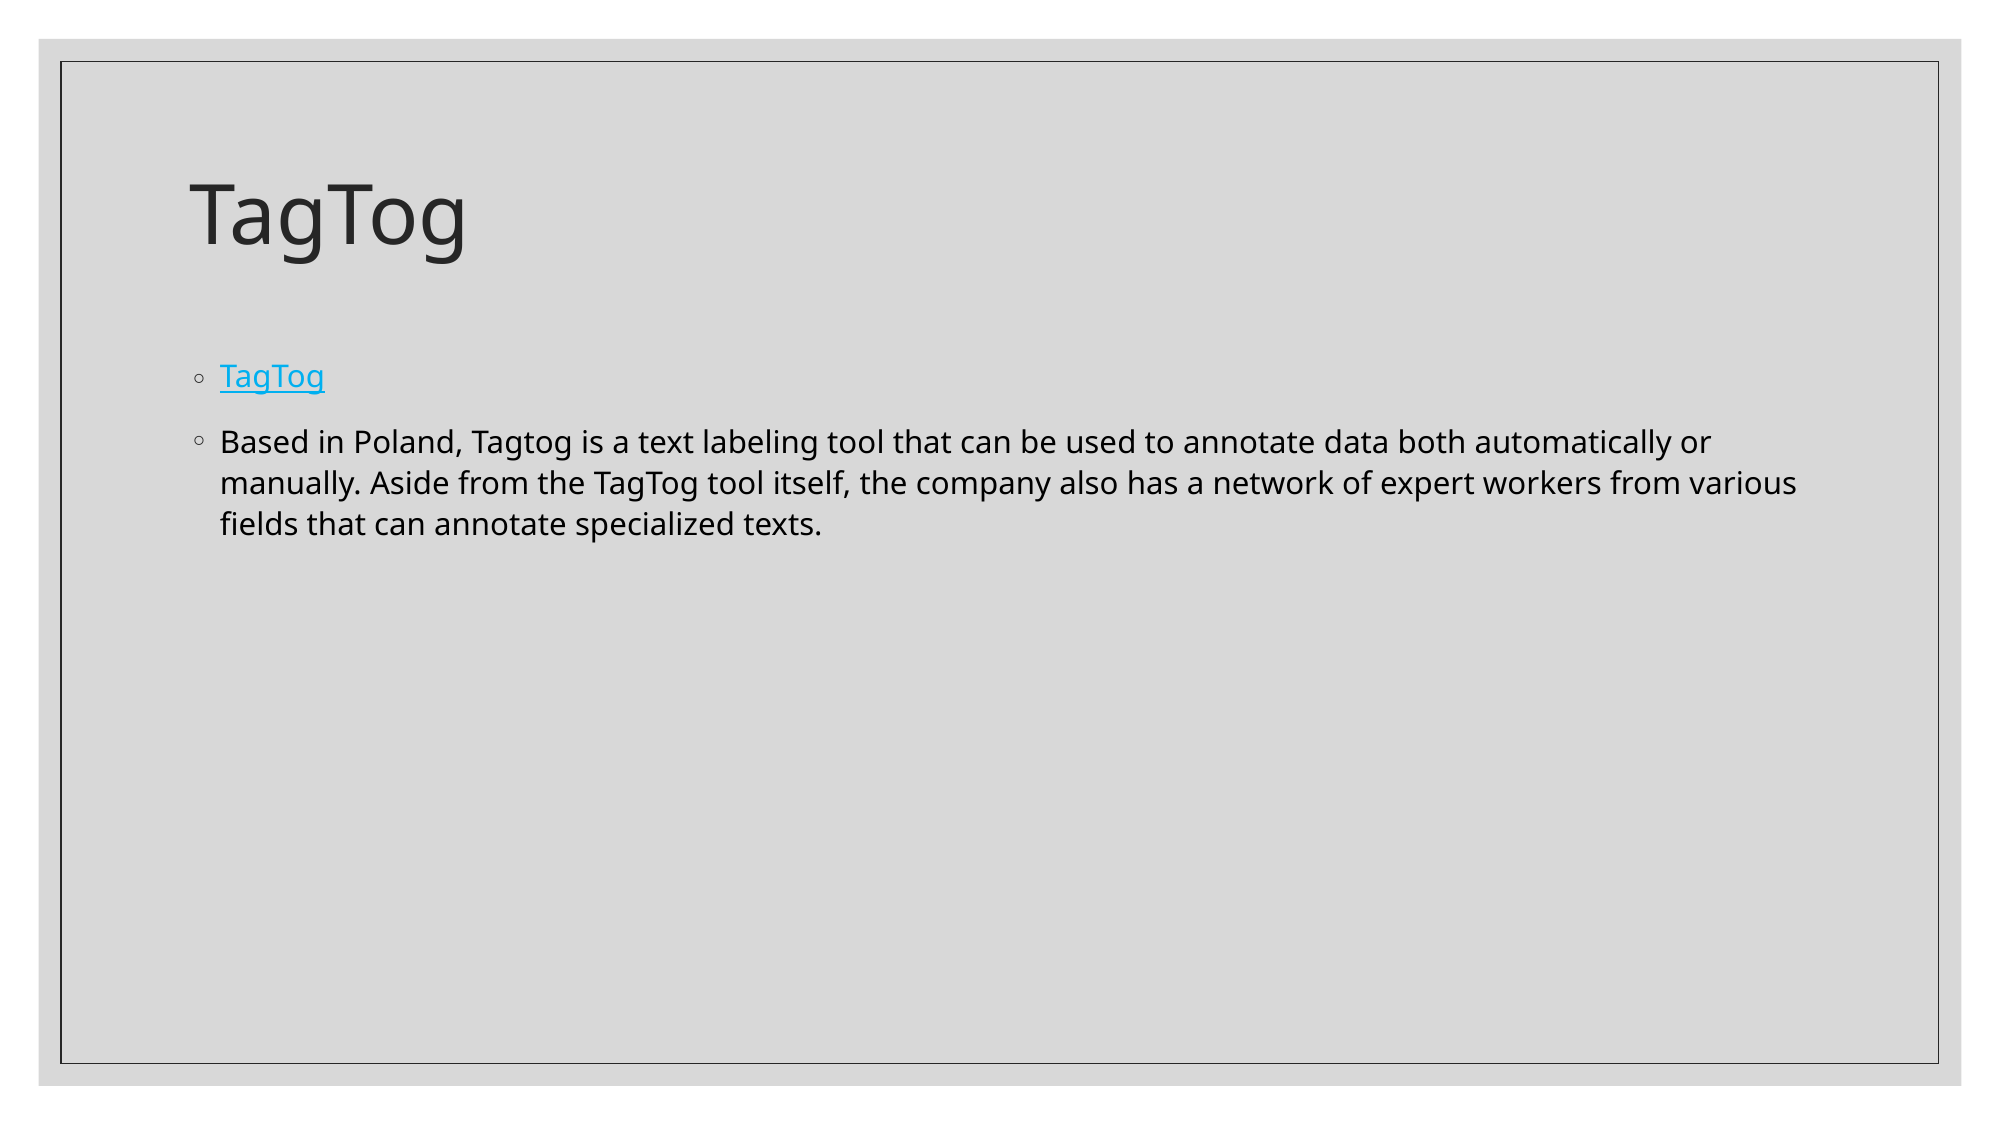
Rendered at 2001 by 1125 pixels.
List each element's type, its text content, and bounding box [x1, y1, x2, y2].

title TagTog [174, 105, 1825, 331]
list TagTog Based in Poland, Tagtog is a text labeling tool that can be used to annotate data both automatically or manually. Aside from the TagTog tool itself, the company also has a network of expert workers from various fields that can annotate specialized texts. [174, 345, 1825, 1020]
